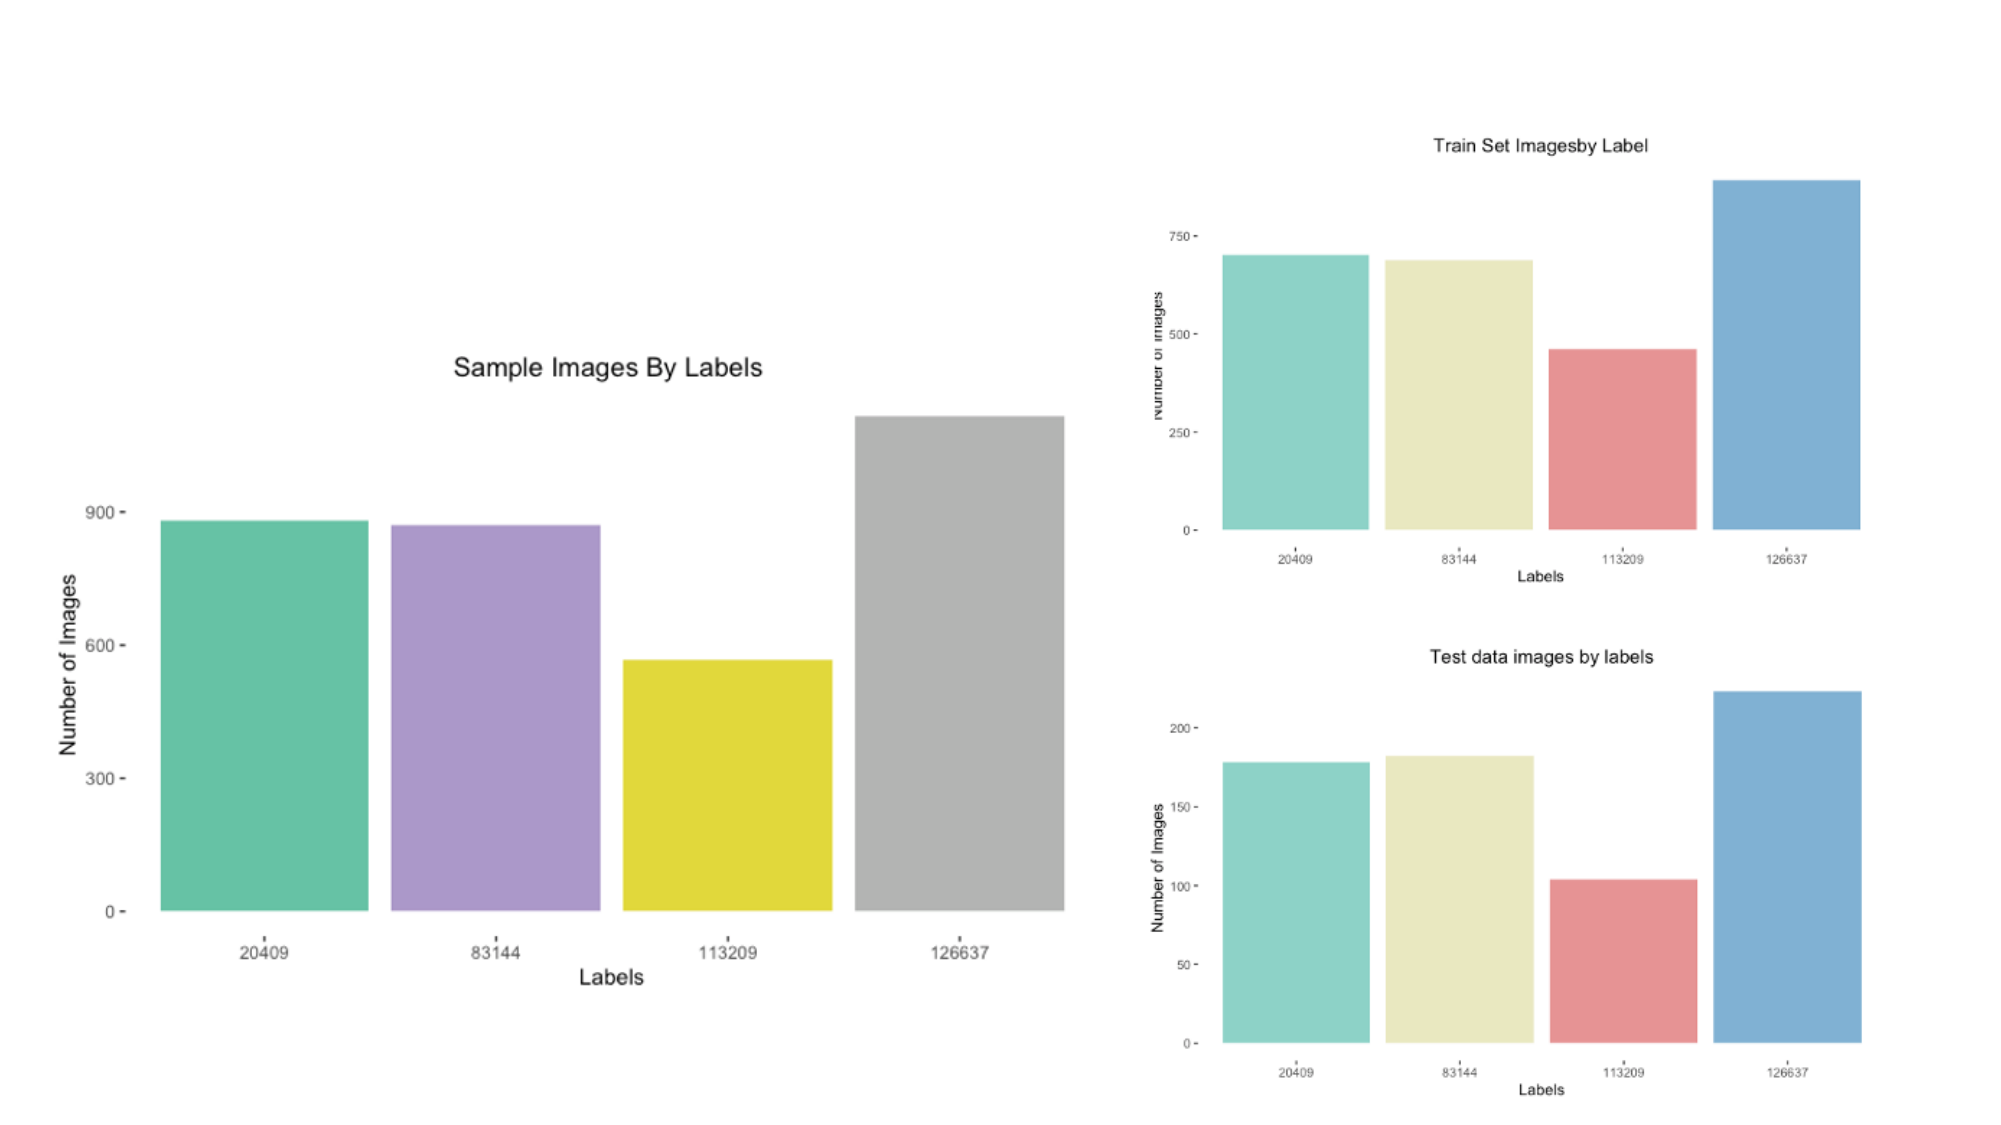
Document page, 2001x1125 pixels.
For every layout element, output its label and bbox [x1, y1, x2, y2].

picture [49, 117, 1875, 1108]
